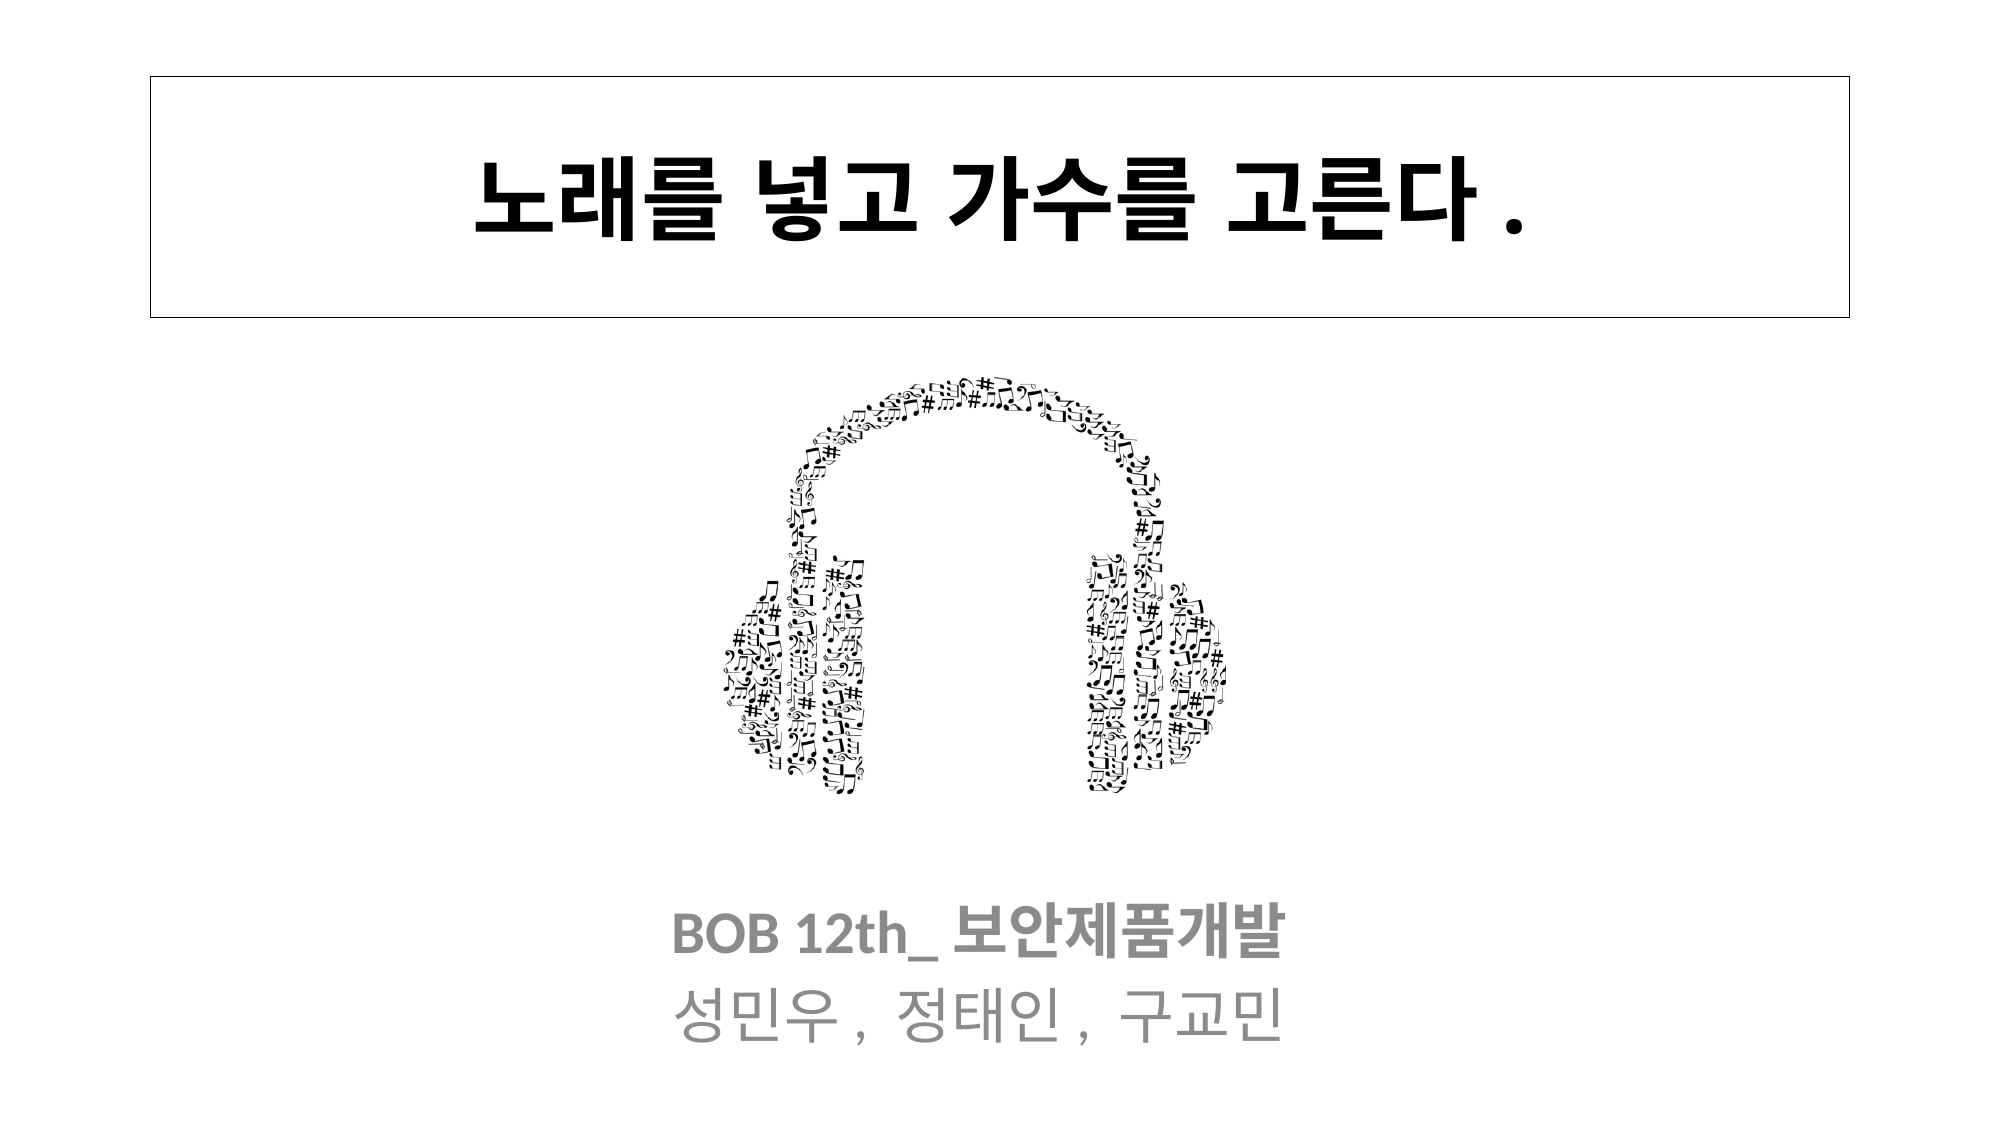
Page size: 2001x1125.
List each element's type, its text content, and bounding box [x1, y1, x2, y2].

picture [723, 377, 1227, 795]
title 노래를 넣고 가수를 고른다. [150, 76, 1850, 318]
subtitle BOB 12th_보안제품개발 성민우, 정태인, 구교민 [430, 884, 1529, 1060]
